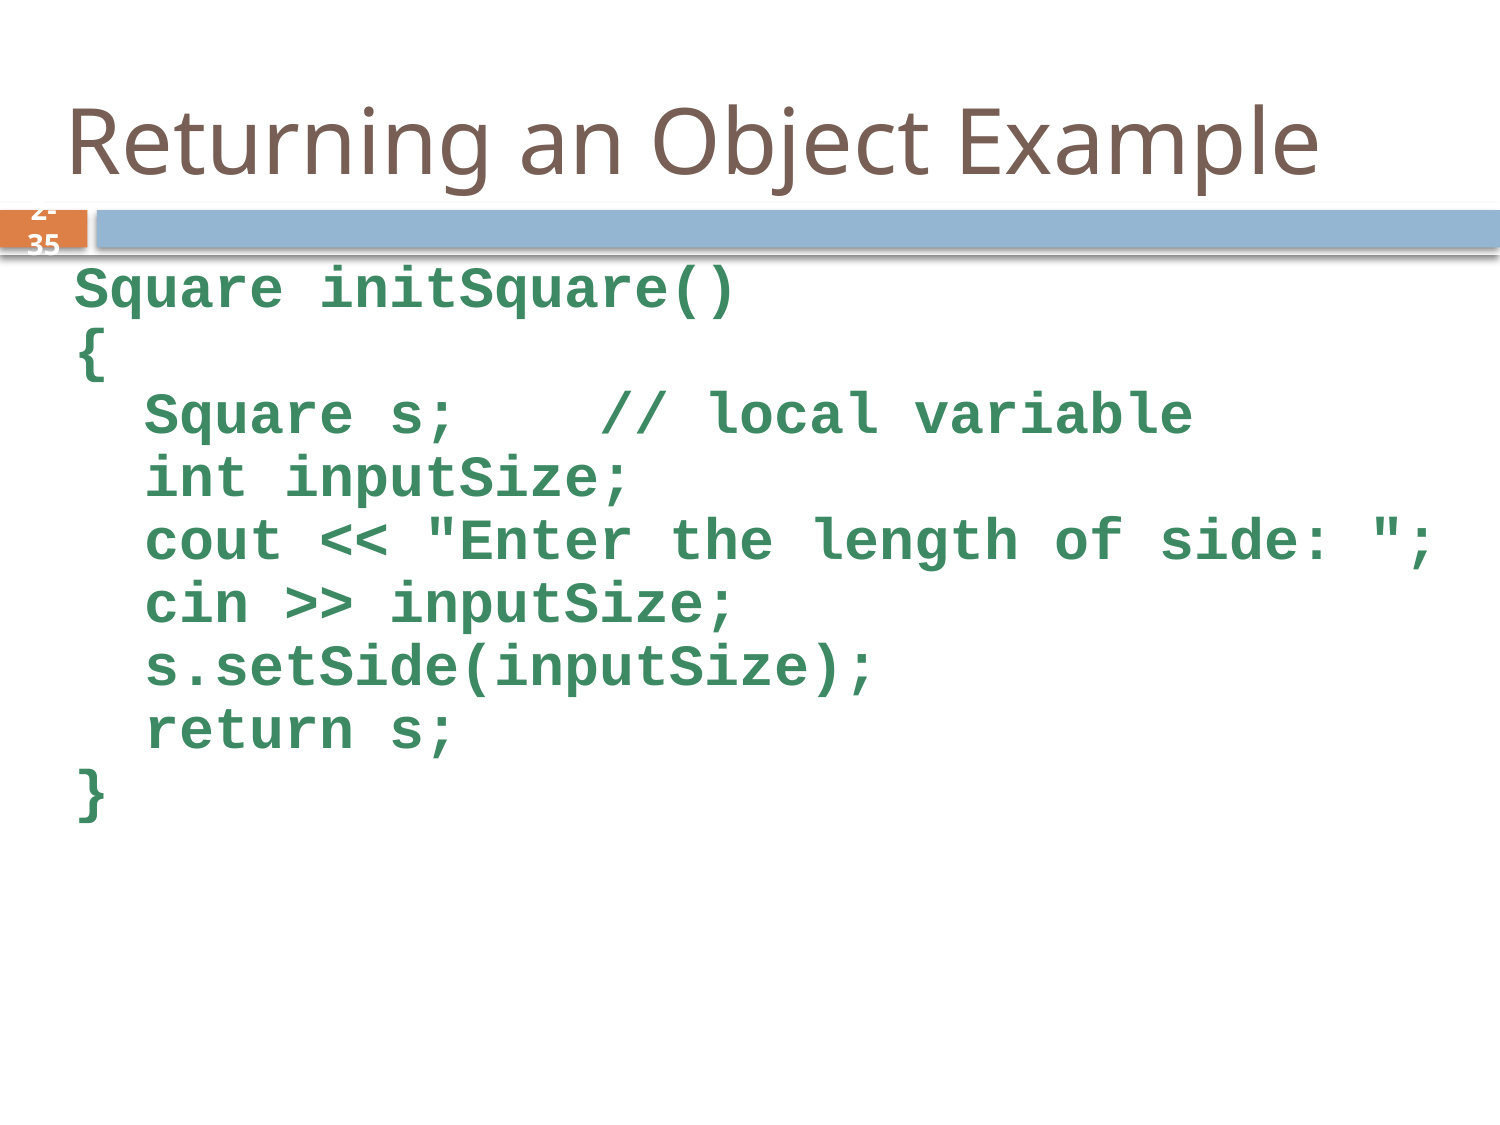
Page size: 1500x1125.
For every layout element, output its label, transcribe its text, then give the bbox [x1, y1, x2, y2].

slide_number 2-35 [0, 208, 88, 249]
list Square initSquare() { Square s; // local variable int inputSize; cout << "Enter the length of side: "; cin >> inputSize; s.setSide(inputSize); return s; } [24, 249, 1475, 1013]
title Returning an Object Example [50, 75, 1438, 200]
